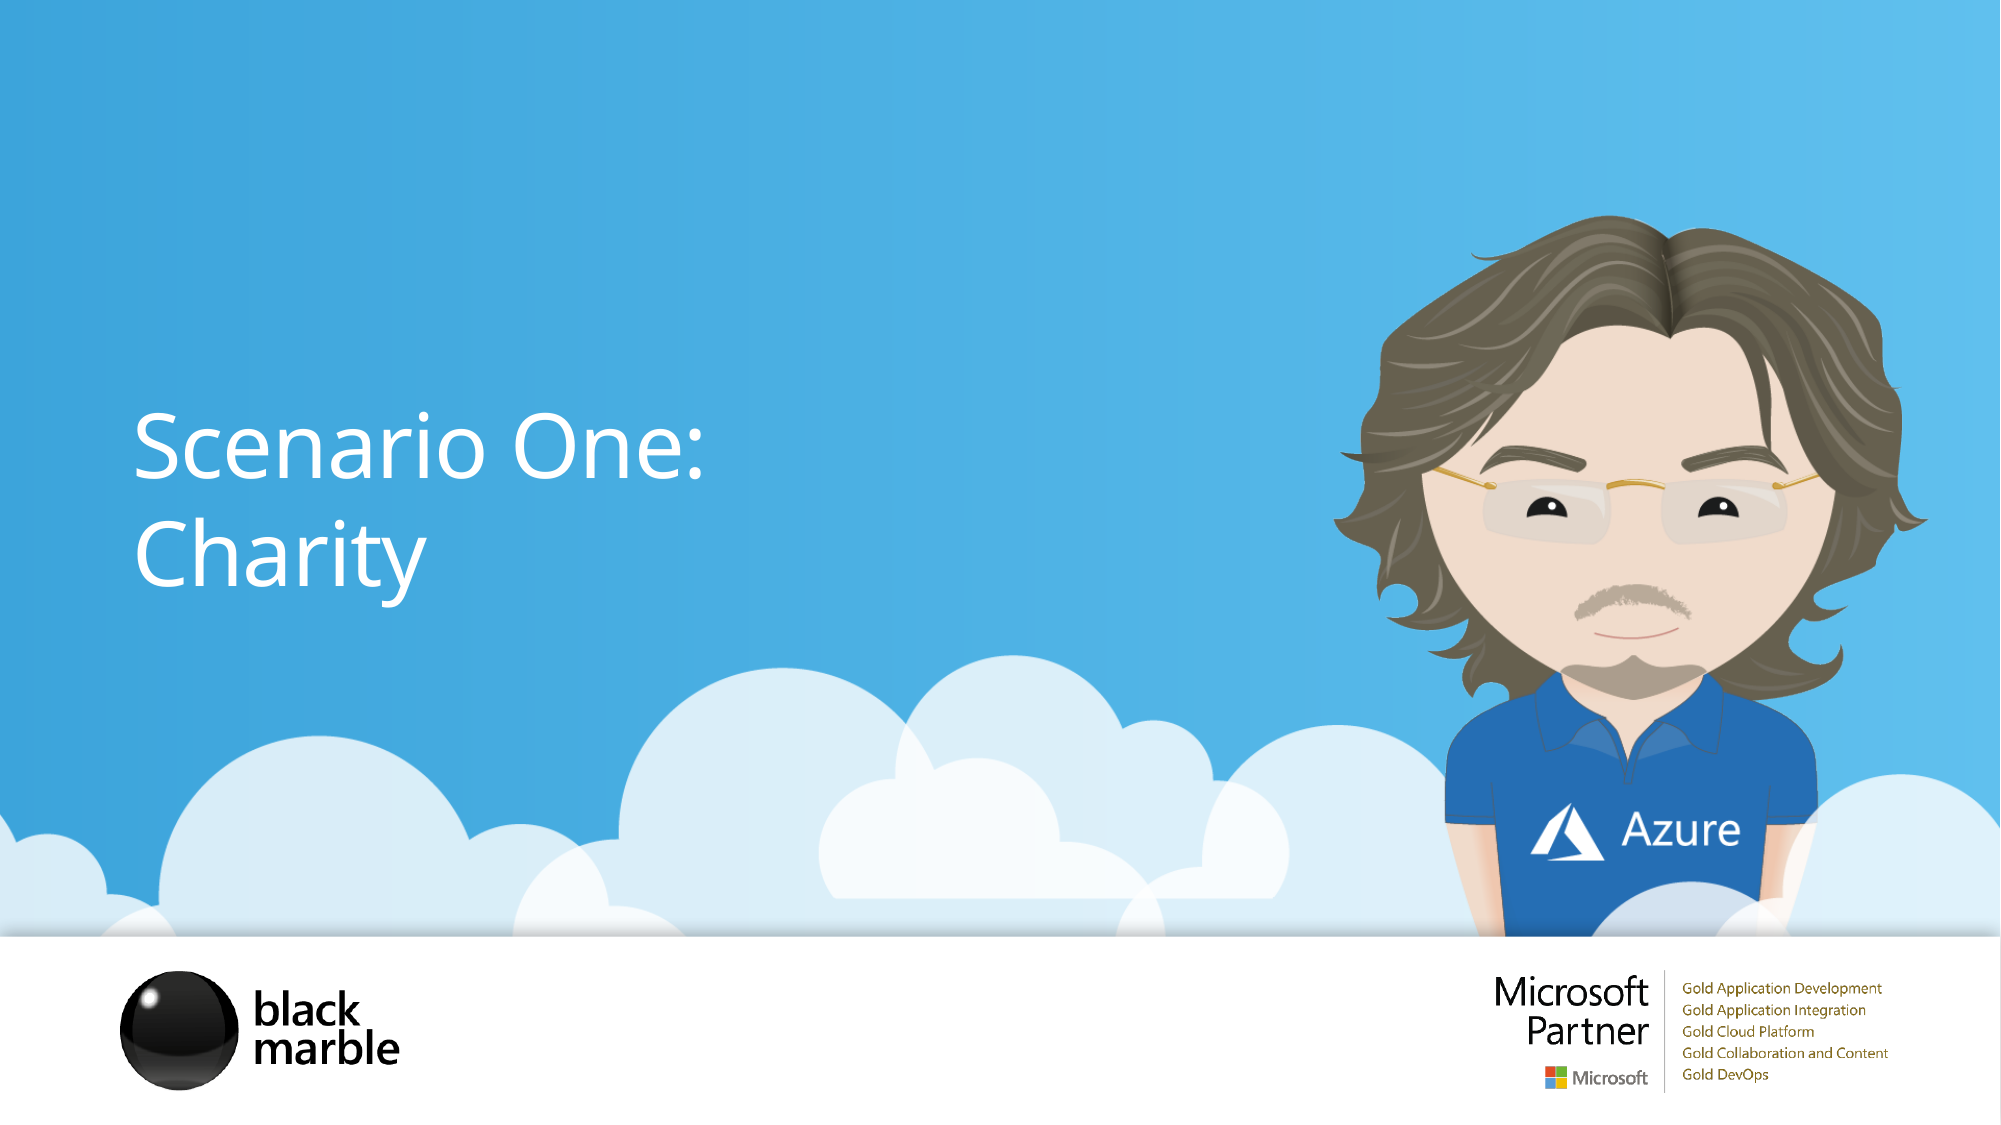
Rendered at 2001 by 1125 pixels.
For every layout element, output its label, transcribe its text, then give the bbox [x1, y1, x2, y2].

picture [0, 0, 2000, 936]
title Scenario One: Charity [132, 389, 1403, 605]
picture [111, 965, 403, 1097]
picture [1496, 970, 1888, 1093]
